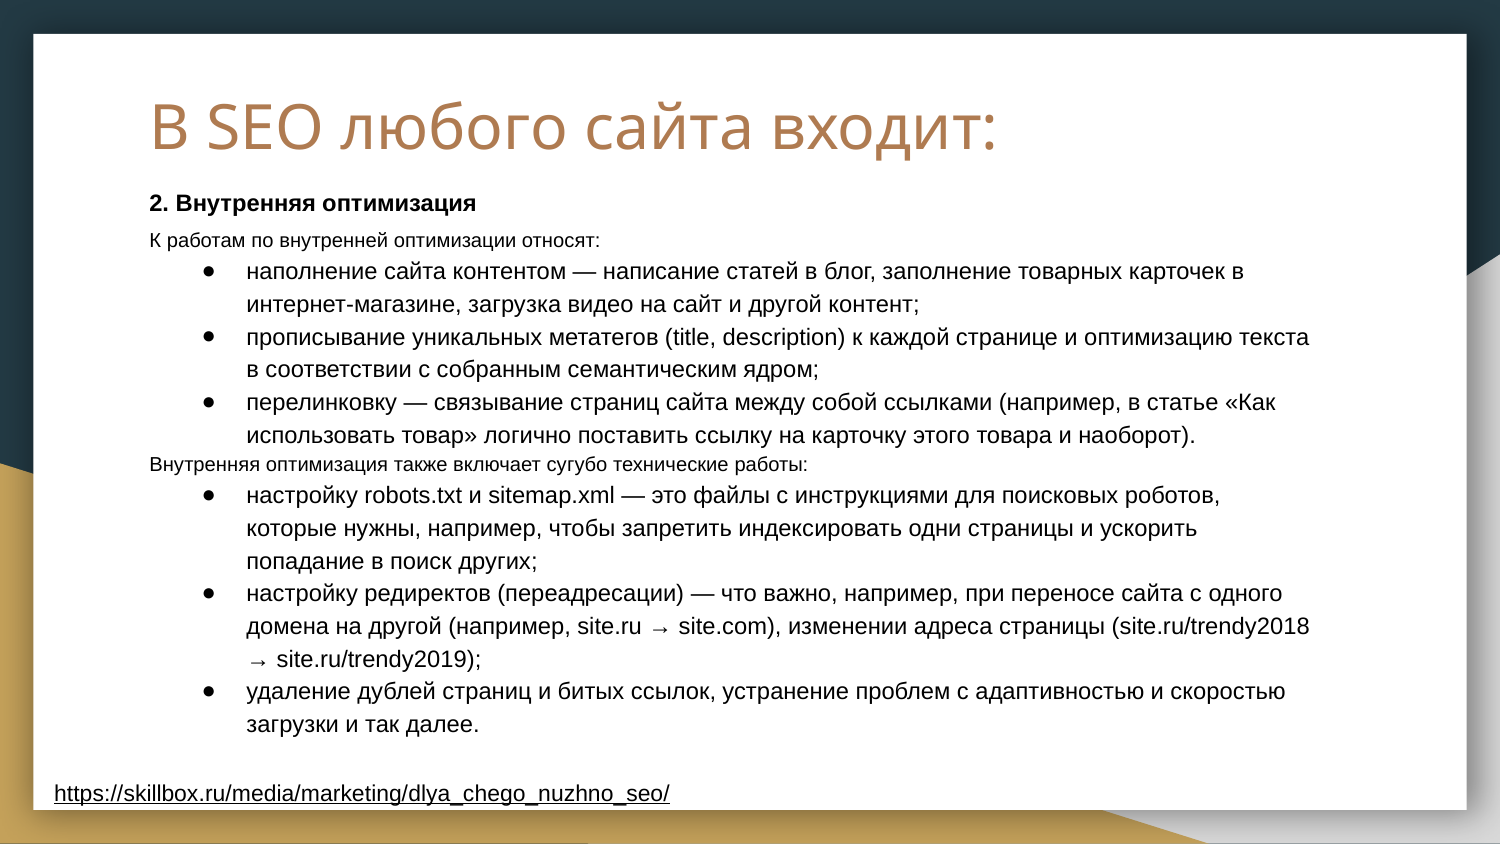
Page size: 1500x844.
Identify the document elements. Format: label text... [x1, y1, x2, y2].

list 2. Внутренняя оптимизация К работам по внутренней оптимизации относят: наполнение сайта контентом — написание статей в блог, заполнение товарных карточек в интернет-магазине, загрузка видео на сайт и другой контент; прописывание уникальных метатегов (title, description) к каждой странице и оптимизацию текста в соответствии с собранным семантическим ядром; перелинковку — связывание страниц сайта между собой ссылками (например, в статье «Как использовать товар» логично поставить ссылку на карточку этого товара и наоборот). Внутренняя оптимизация также включает сугубо технические работы: настройку robots.txt и sitemap.xml — это файлы с инструкциями для поисковых роботов, которые нужны, например, чтобы запретить индексировать одни страницы и ускорить попадание в поиск других; настройку редиректов (переадресации) — что важно, например, при переносе сайта с одного домена на другой (например, site.ru → site.com), изменении адреса страницы (site.ru/trendy2018 → site.ru/trendy2019); удаление дублей страниц и битых ссылок, устранение проблем с адаптивностью и скоростью загрузки и так далее. [134, 168, 1366, 756]
text_box https://skillbox.ru/media/marketing/dlya_chego_nuzhno_seo/ [39, 764, 917, 820]
title В SEO любого сайта входит: [134, 72, 1366, 168]
